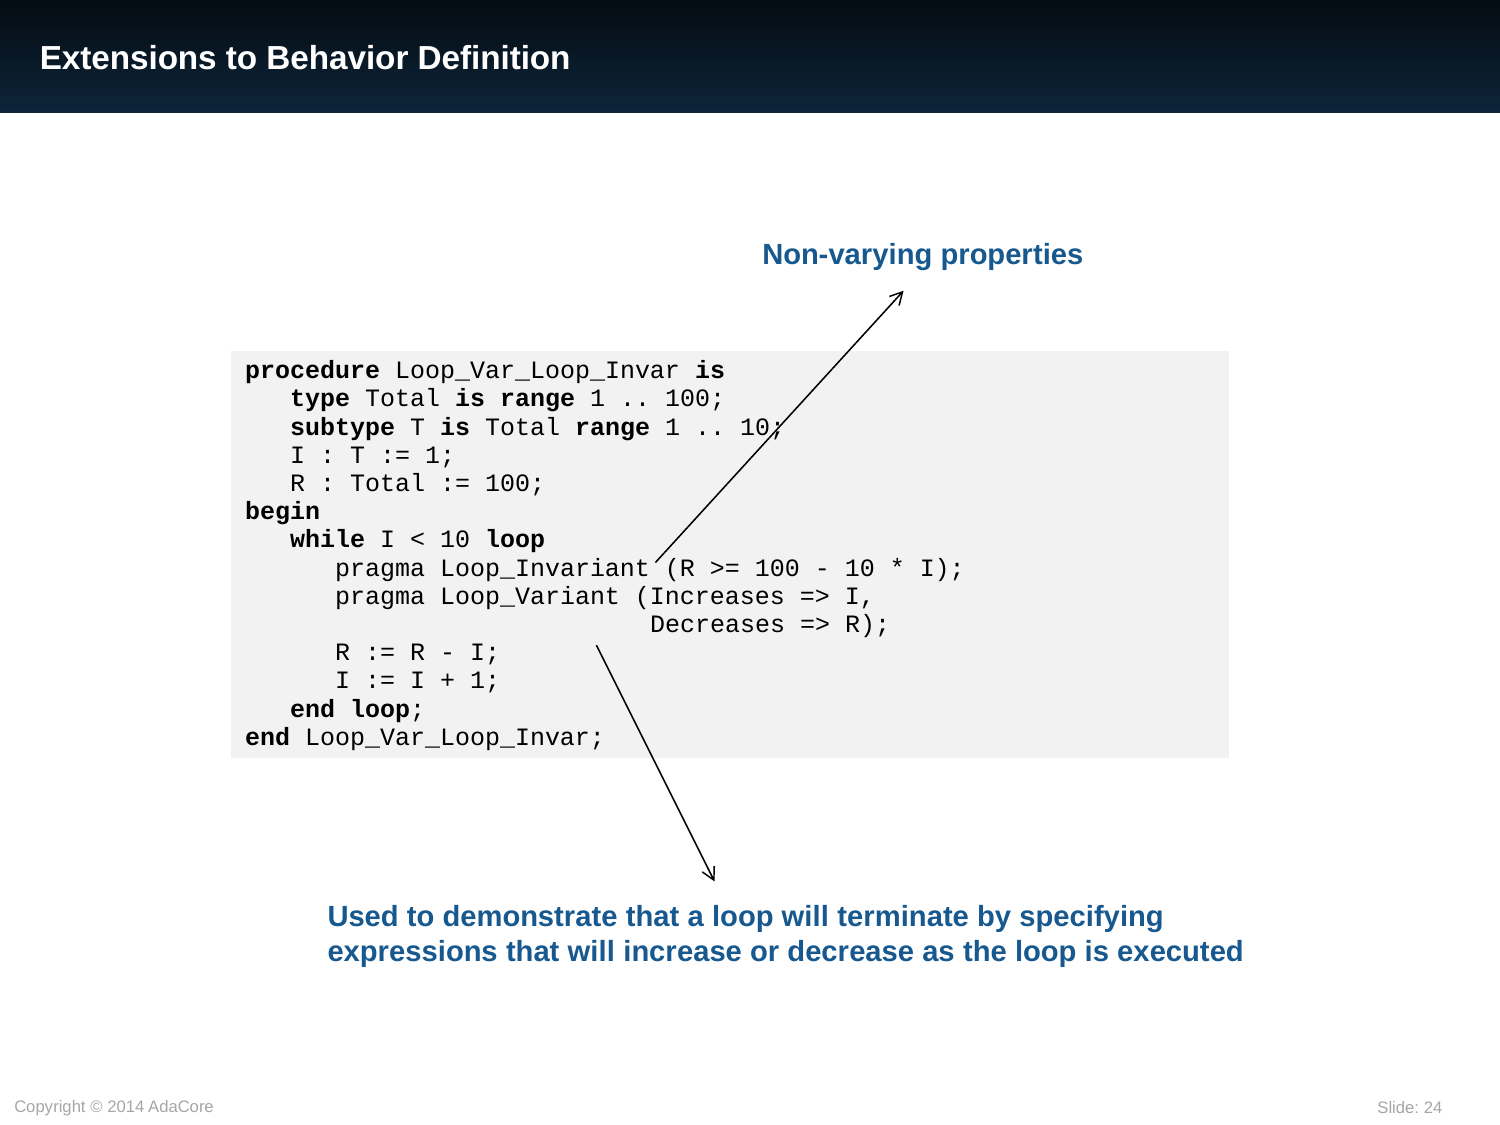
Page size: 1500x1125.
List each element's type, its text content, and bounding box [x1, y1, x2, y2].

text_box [596, 644, 715, 882]
table_header procedure Loop_Var_Loop_Invar is type Total is range 1 .. 100; subtype T is Total range 1 .. 10; I : T := 1; R : Total := 100; begin while I < 10 loop pragma Loop_Invariant (R >= 100 - 10 * I); pragma Loop_Variant (Increases => I, Decreases => R); R := R - I; I := I + 1; end loop; end Loop_Var_Loop_Invar; [231, 351, 1229, 758]
title Extensions to Behavior Definition [24, 12, 1338, 100]
text_box Non-varying properties [747, 228, 1107, 279]
text_box Used to demonstrate that a loop will terminate by specifying expressions that will increase or decrease as the loop is executed [312, 890, 1261, 975]
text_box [655, 290, 904, 563]
